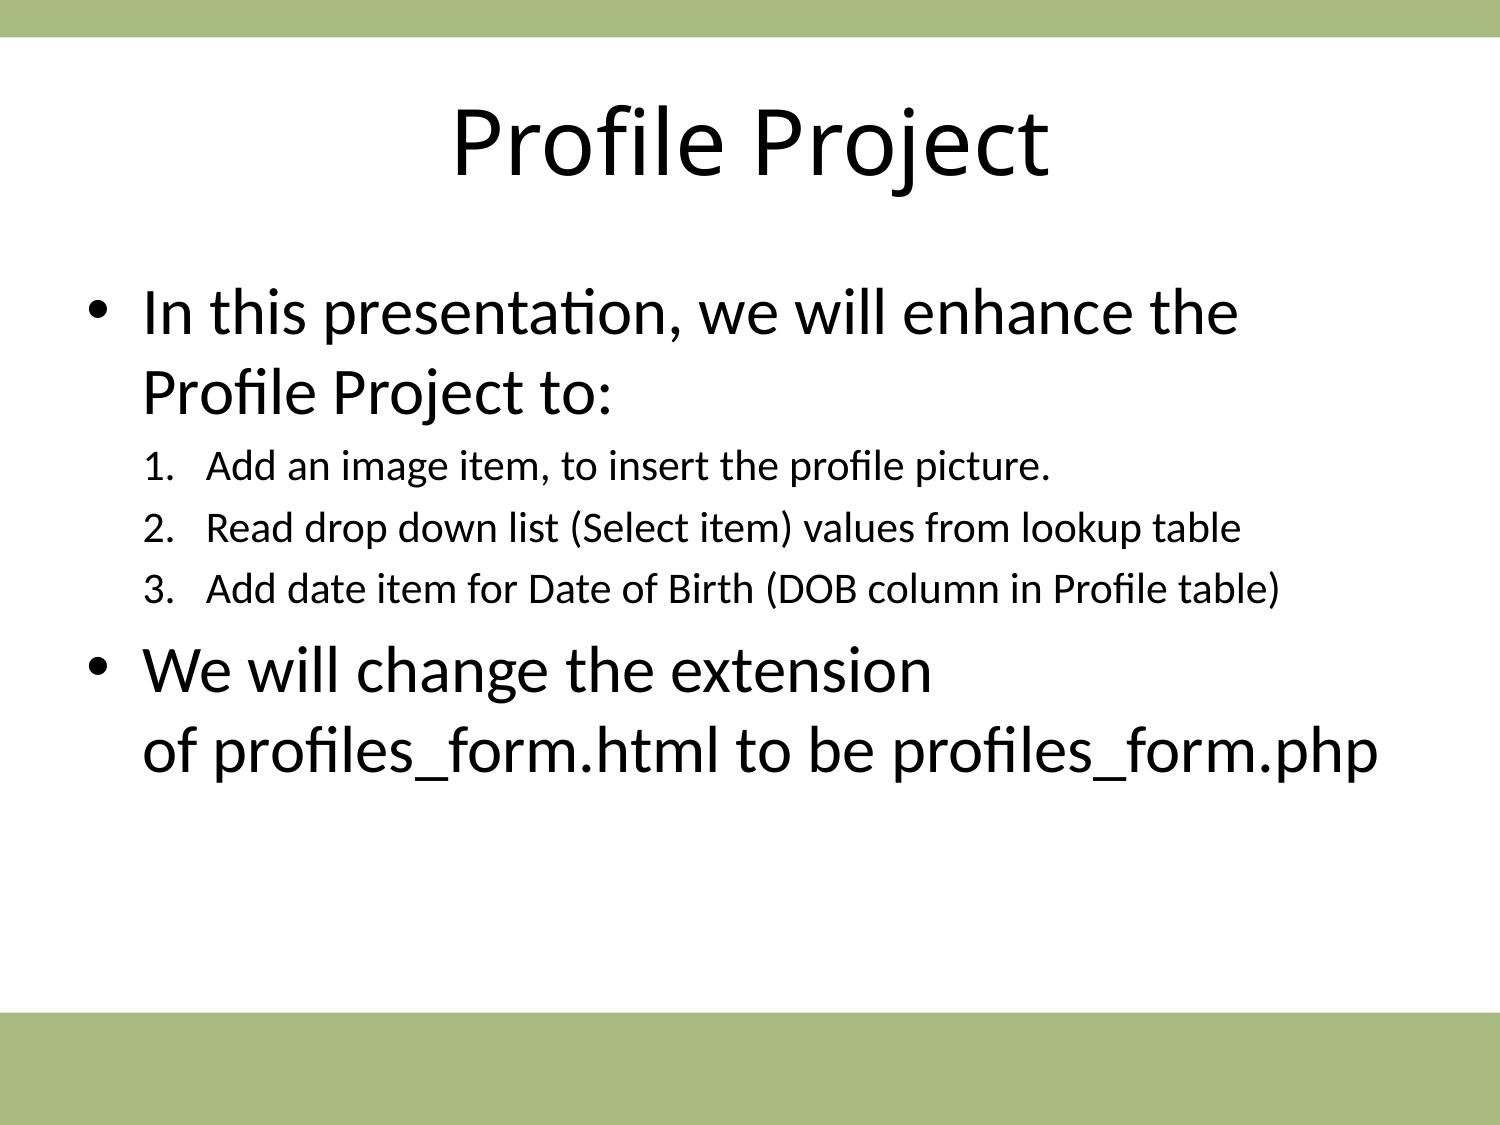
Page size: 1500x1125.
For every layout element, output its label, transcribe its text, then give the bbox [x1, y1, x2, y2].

title Profile Project [75, 45, 1425, 233]
text_box [585, 348, 961, 399]
list In this presentation, we will enhance the Profile Project to: Add an image item, to insert the profile picture. Read drop down list (Select item) values from lookup table Add date item for Date of Birth (DOB column in Profile table) We will change the extension of profiles_form.html to be profiles_form.php [75, 262, 1425, 1005]
